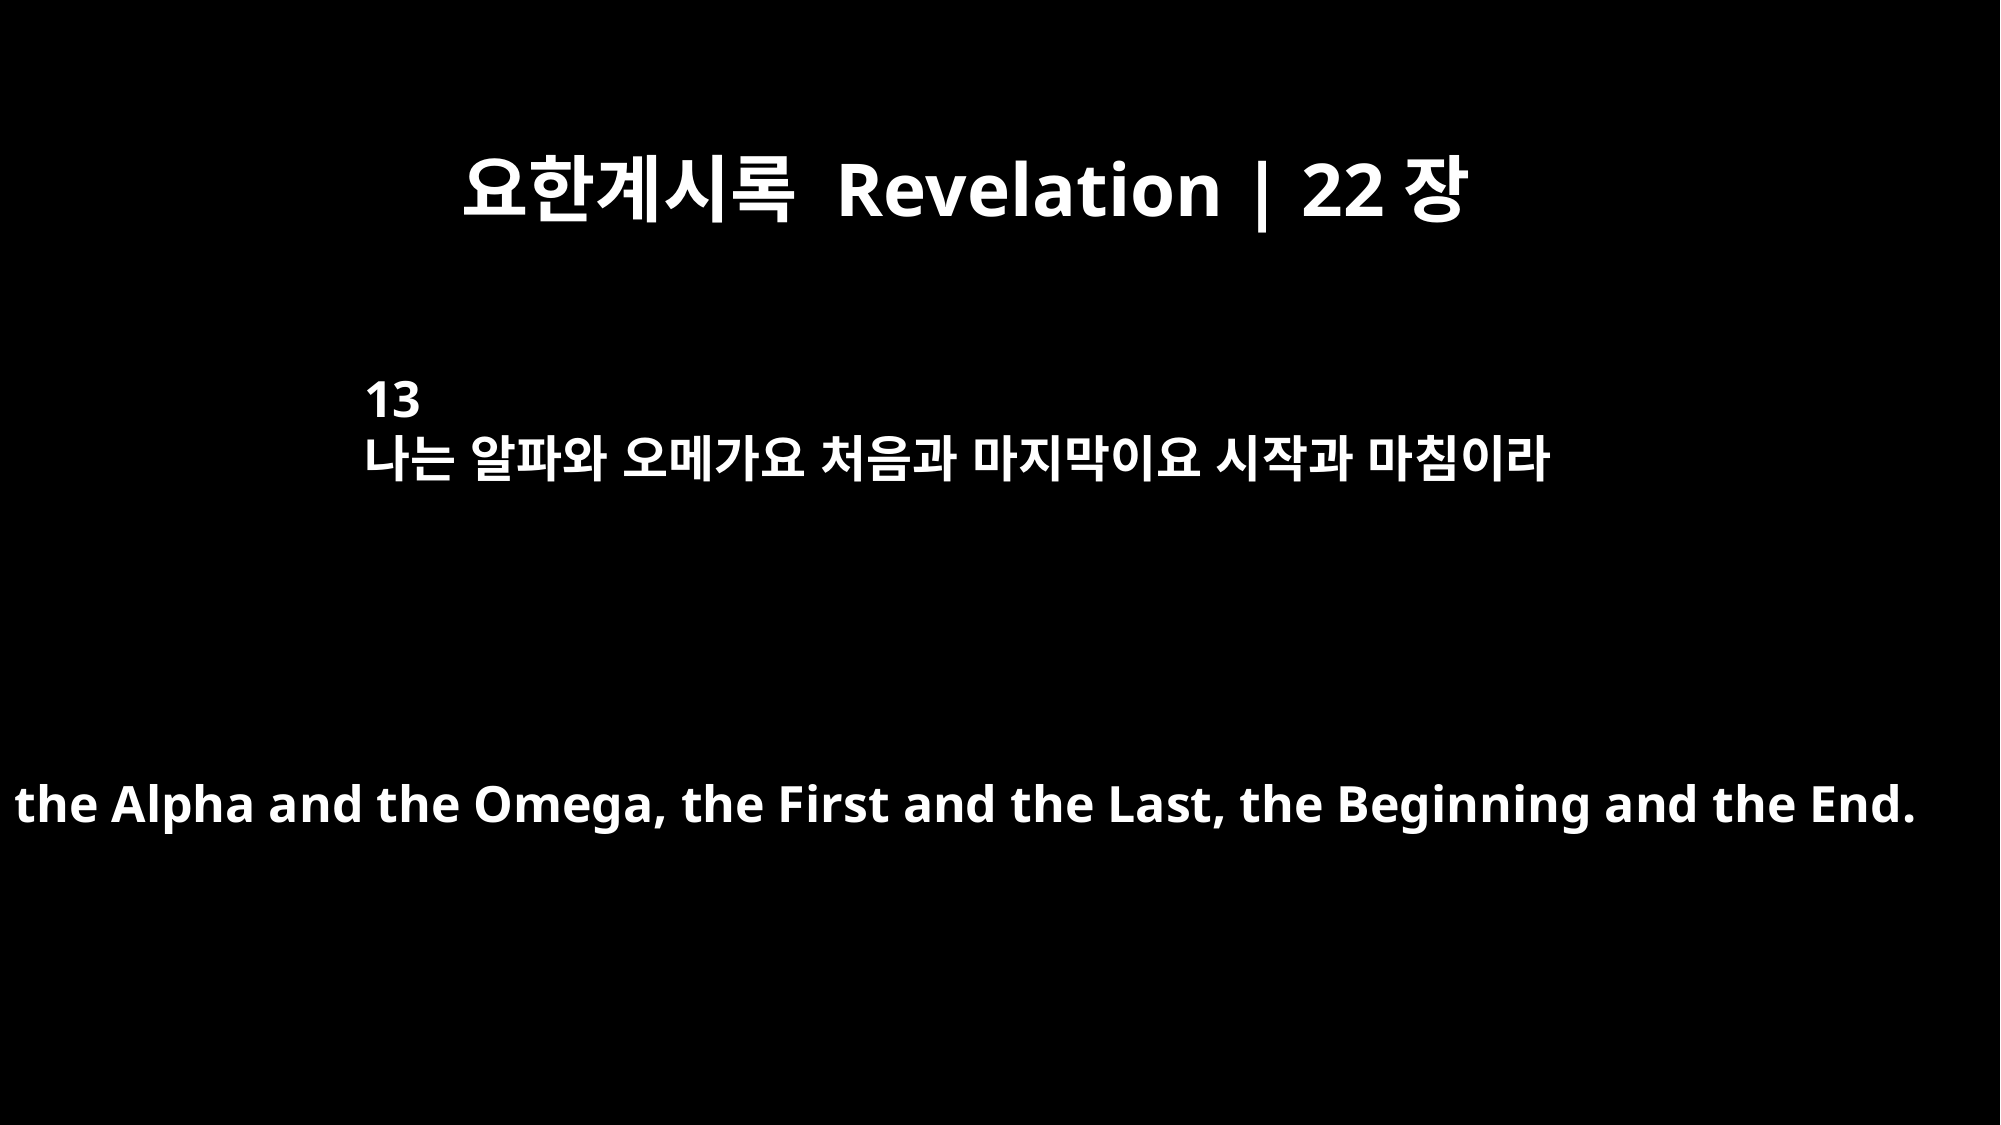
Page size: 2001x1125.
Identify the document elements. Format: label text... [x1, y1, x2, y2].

text_box I am the Alpha and the Omega, the First and the Last, the Beginning and the End. [0, 764, 1933, 840]
text_box 13 나는 알파와 오메가요 처음과 마지막이요 시작과 마침이라 [349, 359, 1568, 495]
text_box 요한계시록 Revelation | 22장 [446, 136, 1486, 239]
